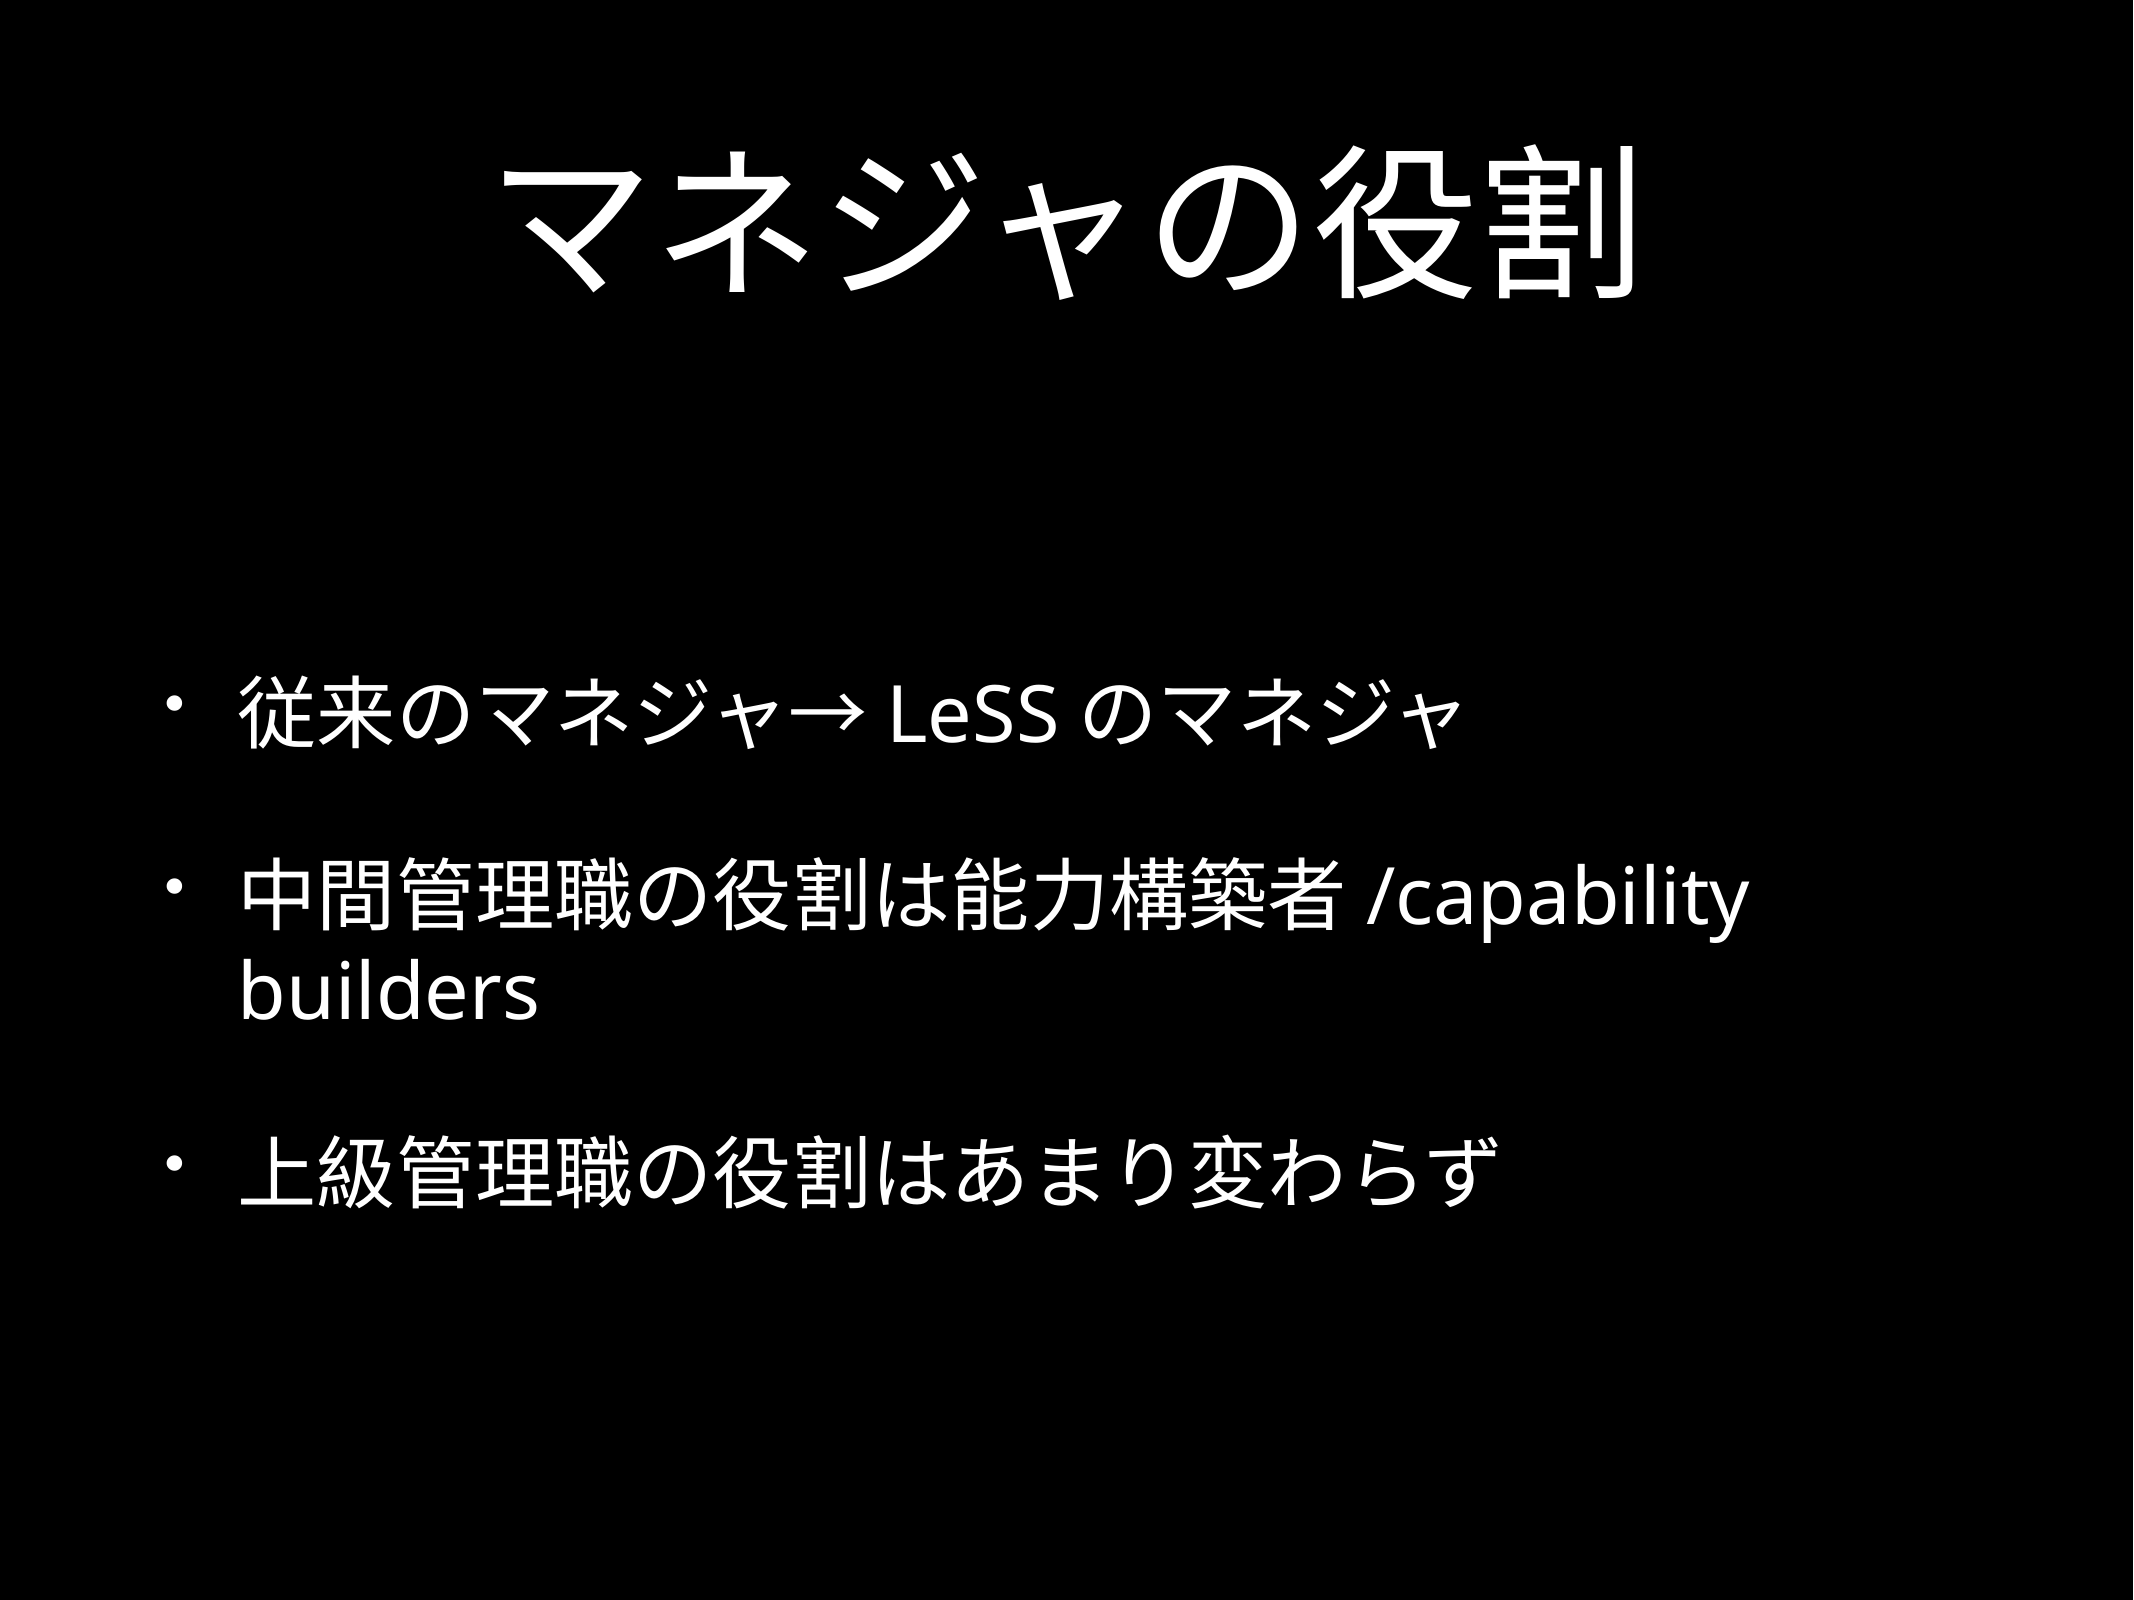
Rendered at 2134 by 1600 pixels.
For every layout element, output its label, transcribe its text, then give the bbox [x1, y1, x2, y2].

title マネジャの役割 [155, 41, 1978, 397]
list 従来のマネジャ→LeSSのマネジャ 中間管理職の役割は能力構築者/capability builders 上級管理職の役割はあまり変わらず [155, 424, 1978, 1457]
